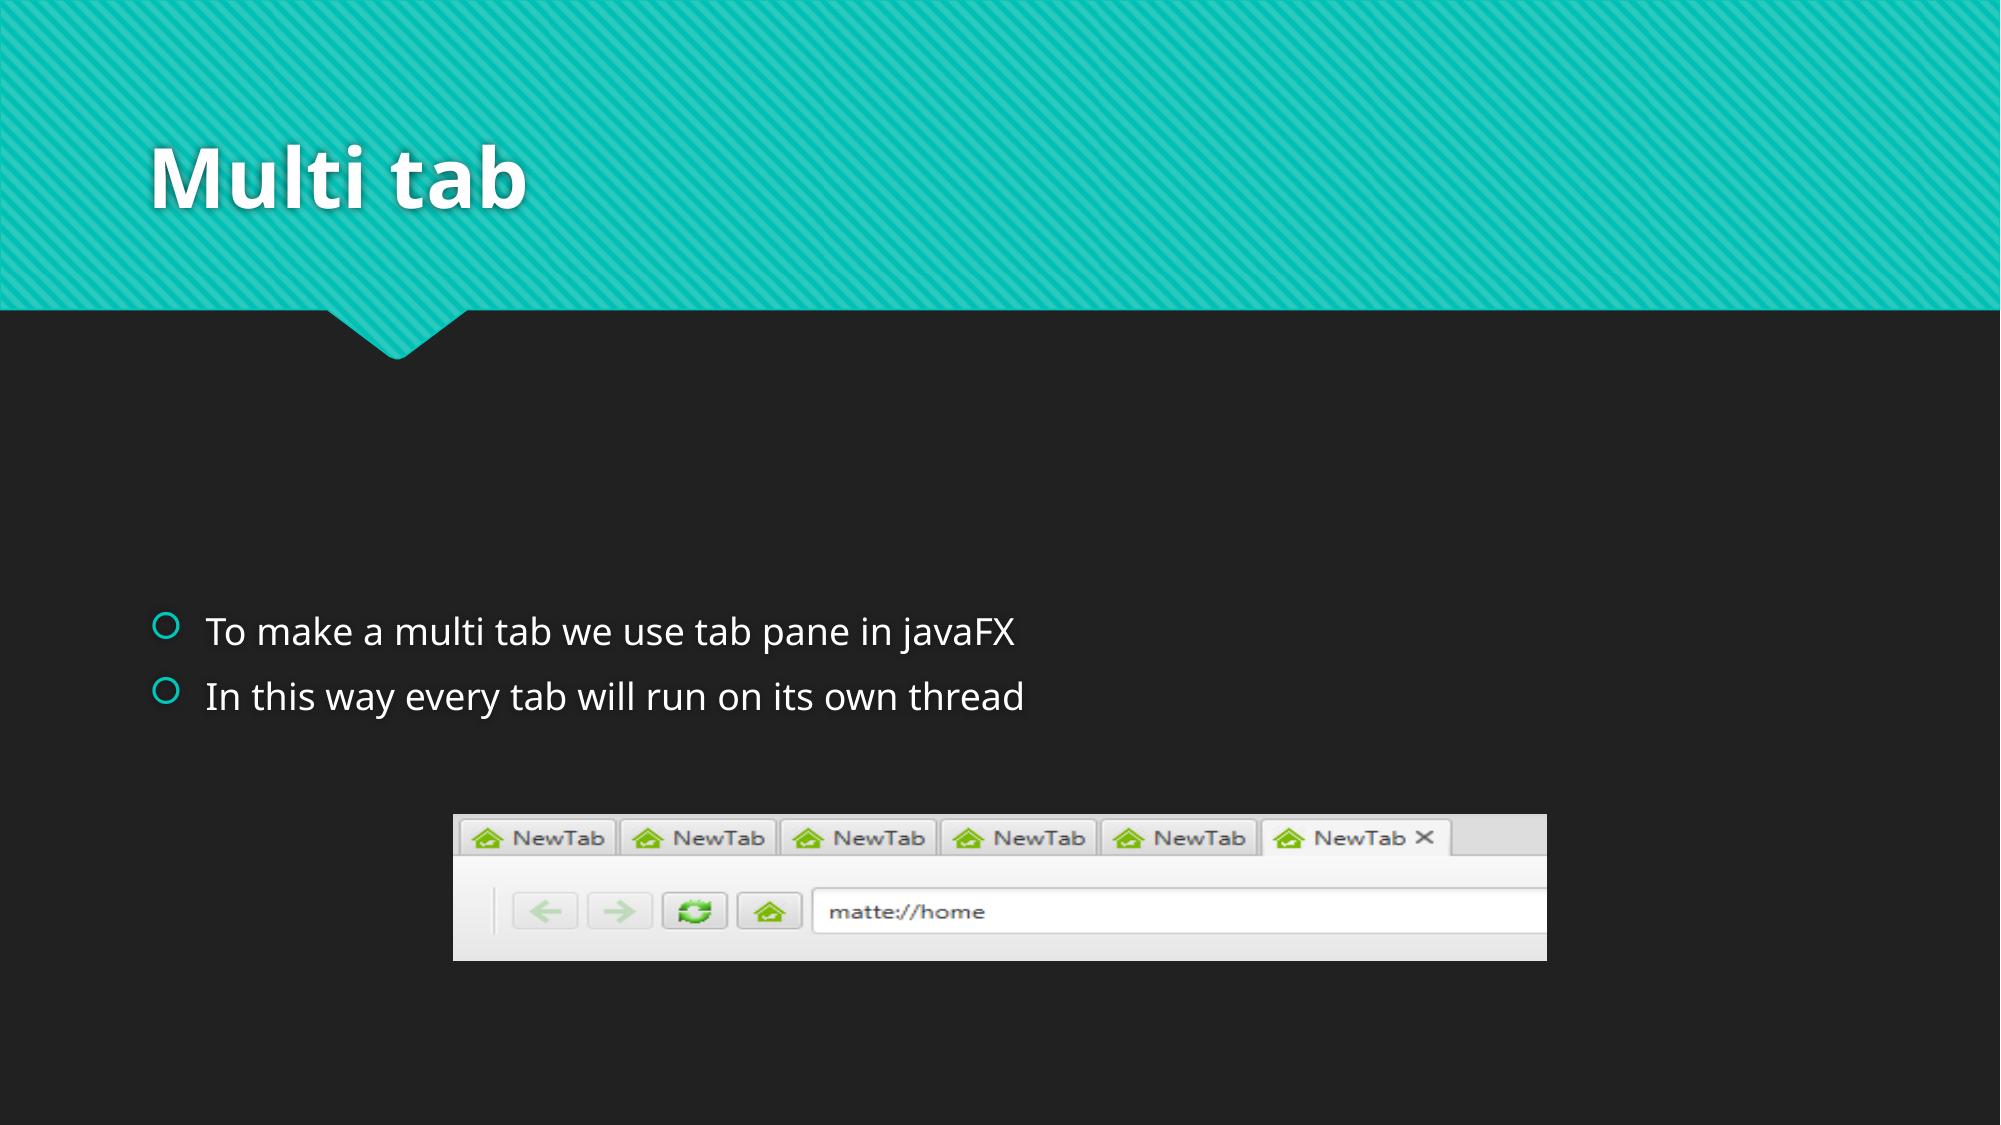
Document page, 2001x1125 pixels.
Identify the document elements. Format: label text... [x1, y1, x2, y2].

picture [452, 813, 1547, 962]
list To make a multi tab we use tab pane in javaFX In this way every tab will run on its own thread [134, 364, 1866, 962]
title Multi tab [132, 73, 1868, 233]
